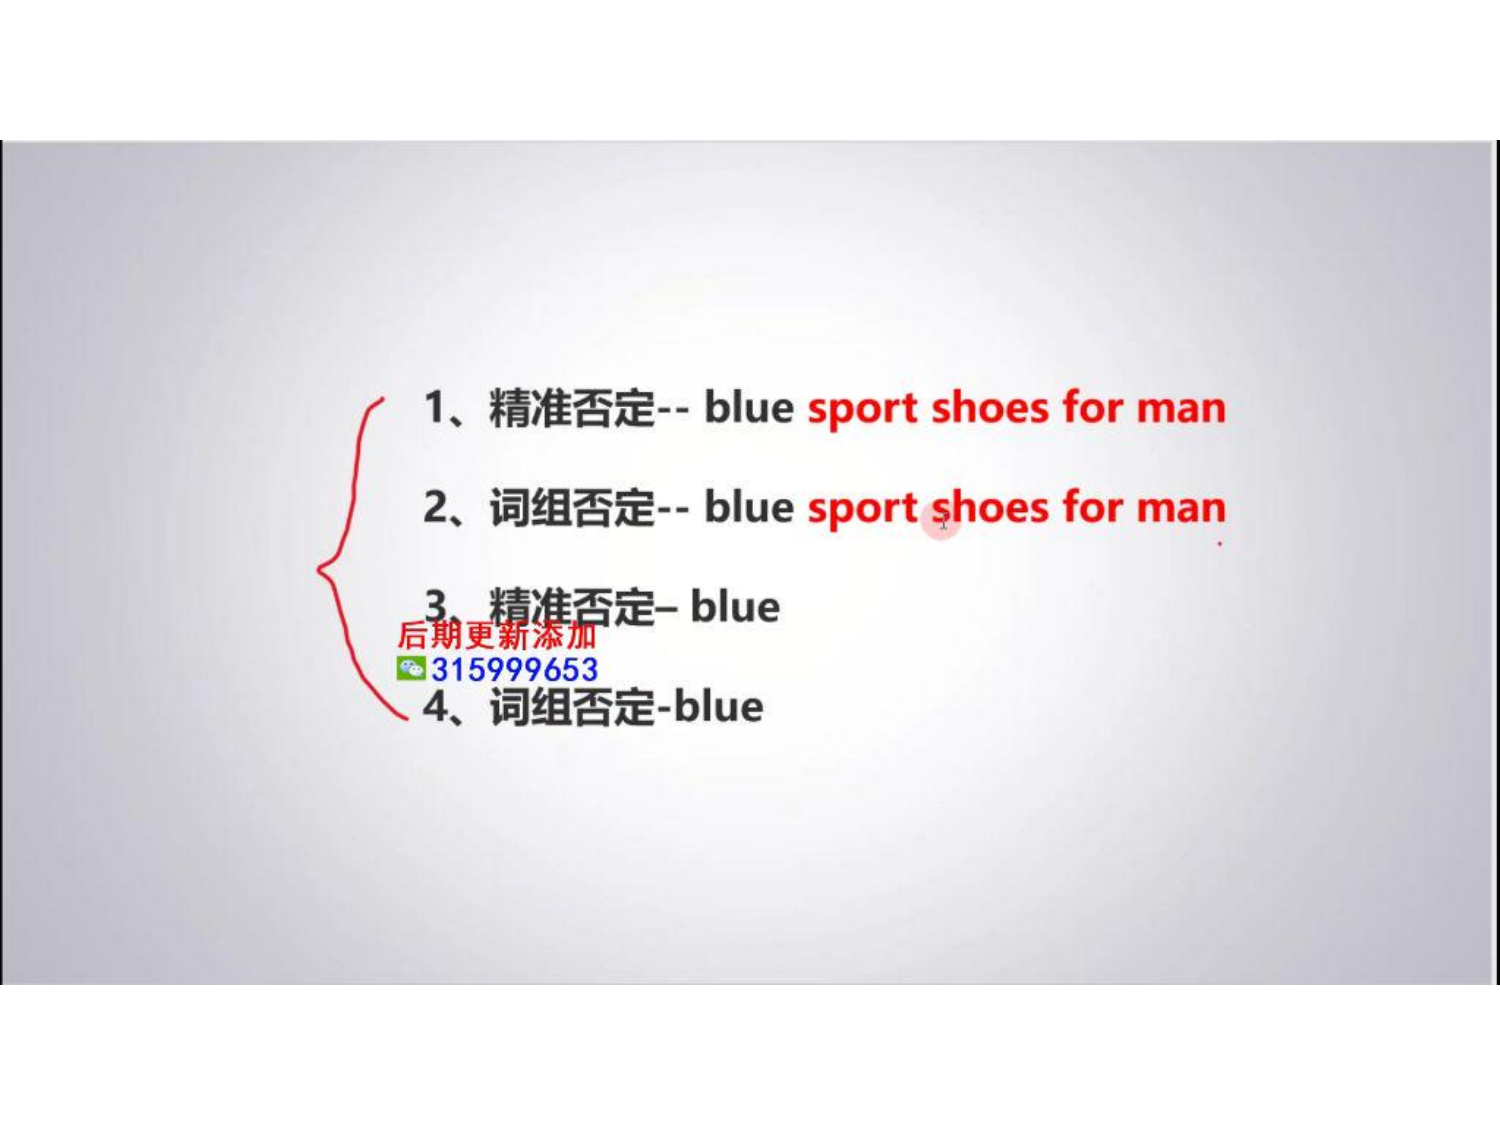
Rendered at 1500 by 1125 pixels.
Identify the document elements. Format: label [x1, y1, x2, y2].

picture [0, 140, 1500, 985]
